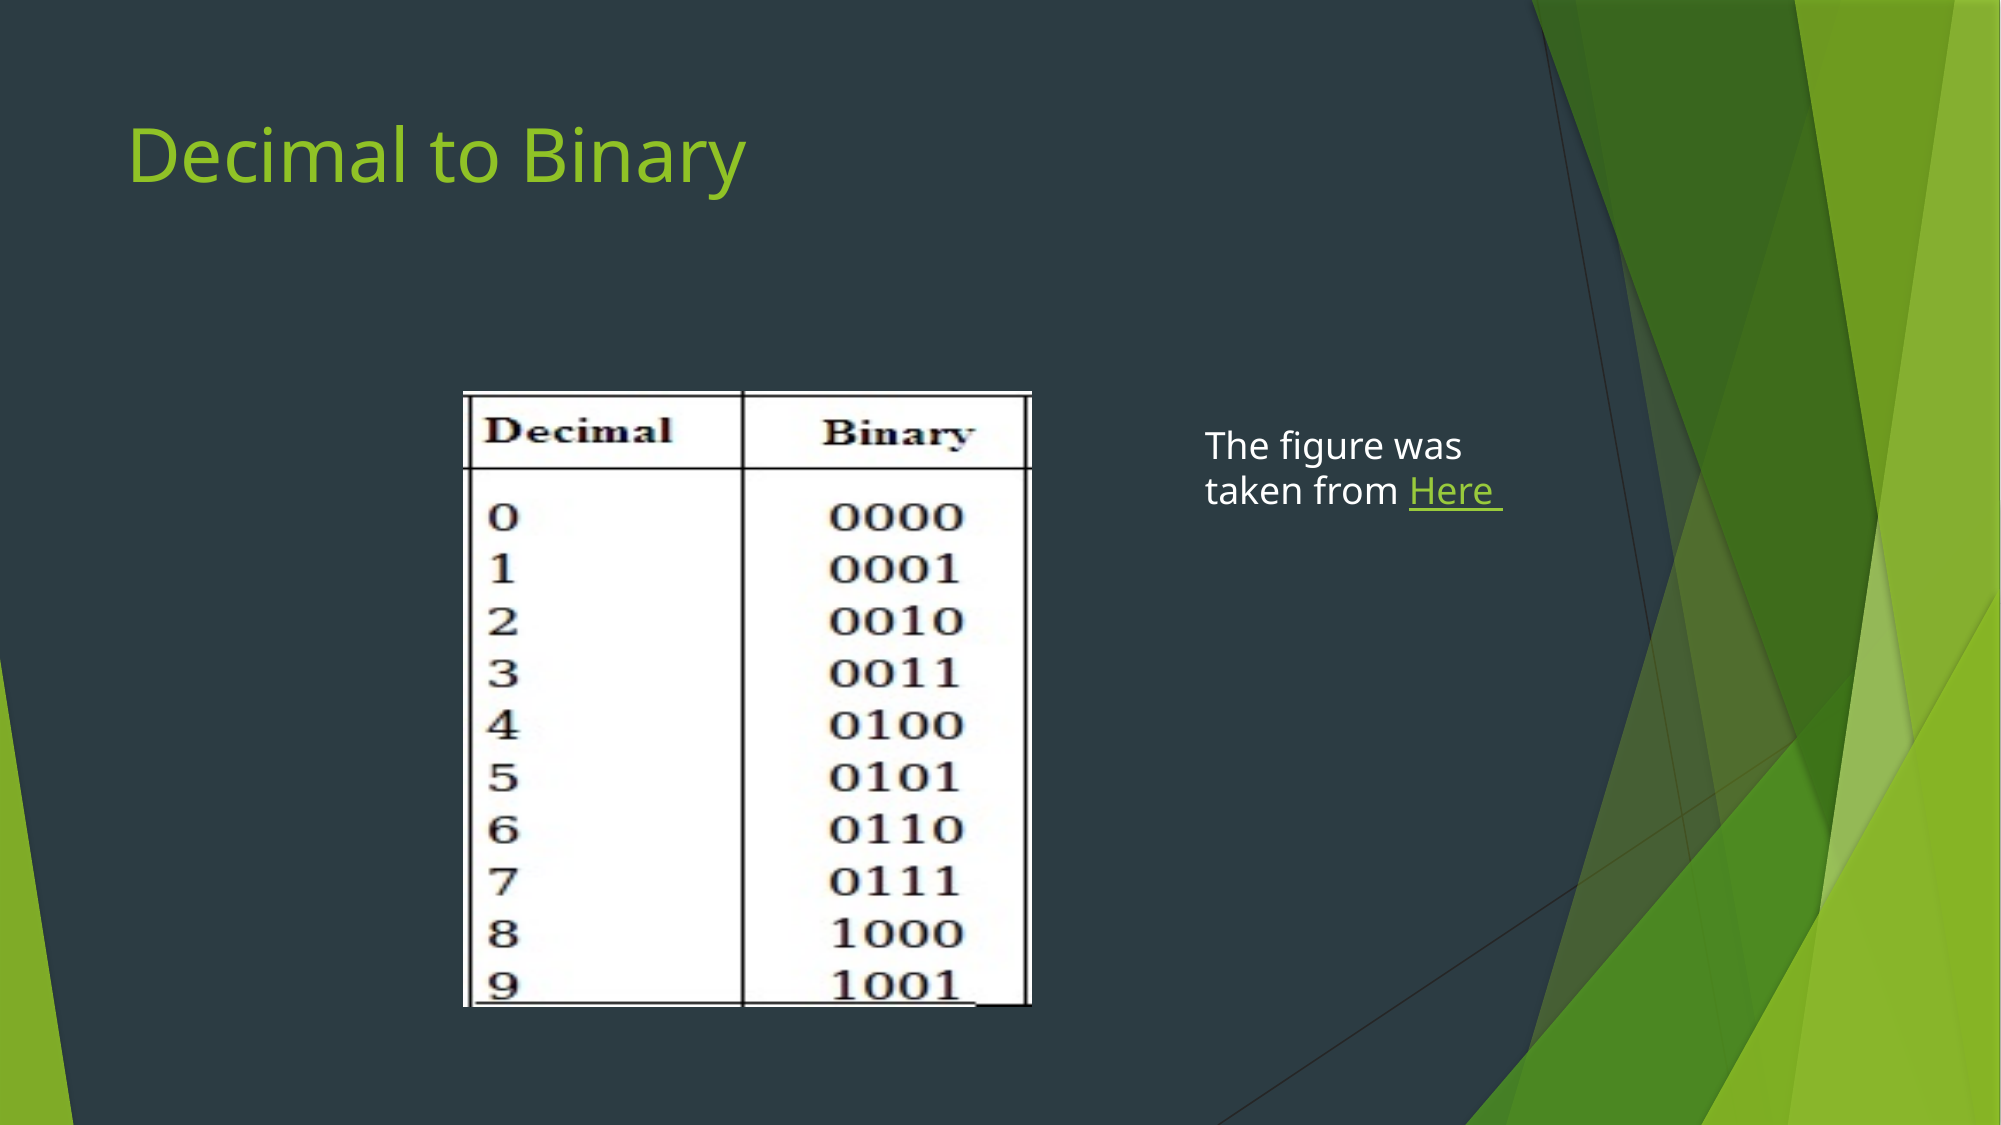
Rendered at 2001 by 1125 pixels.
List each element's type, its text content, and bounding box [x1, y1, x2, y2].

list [462, 391, 1033, 1008]
text_box The figure was taken from Here [1190, 414, 1559, 526]
title Decimal to Binary [111, 99, 1522, 317]
